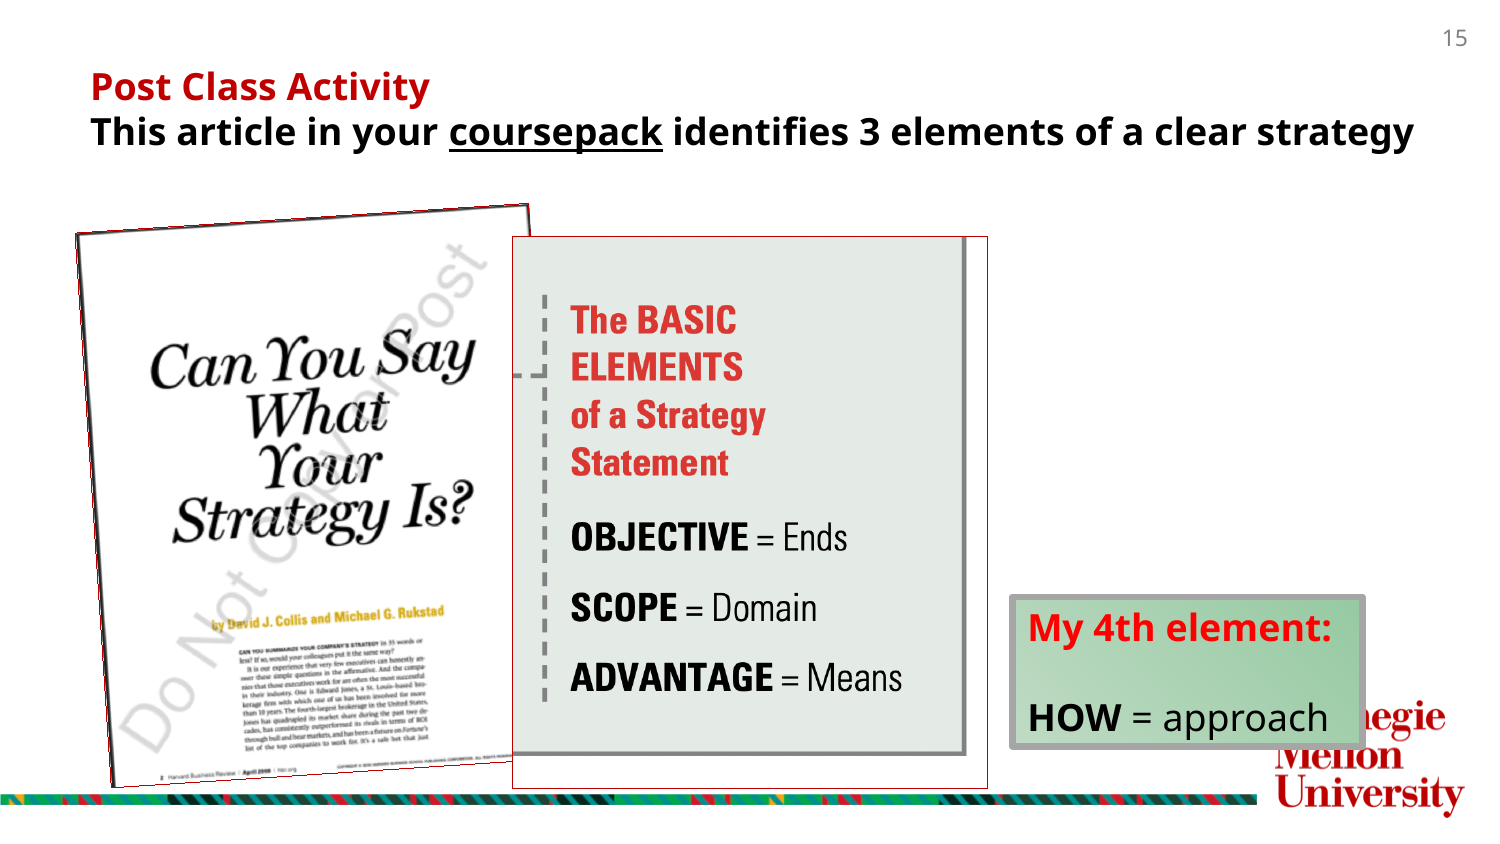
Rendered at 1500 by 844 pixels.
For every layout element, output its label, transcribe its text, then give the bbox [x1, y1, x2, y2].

picture [77, 205, 988, 789]
picture [1, 795, 1256, 805]
picture [1275, 696, 1465, 818]
text_box My 4th element: HOW = approach [1012, 596, 1363, 747]
title Post Class Activity This article in your coursepack identifies 3 elements of a clear strategy [75, 55, 1450, 156]
